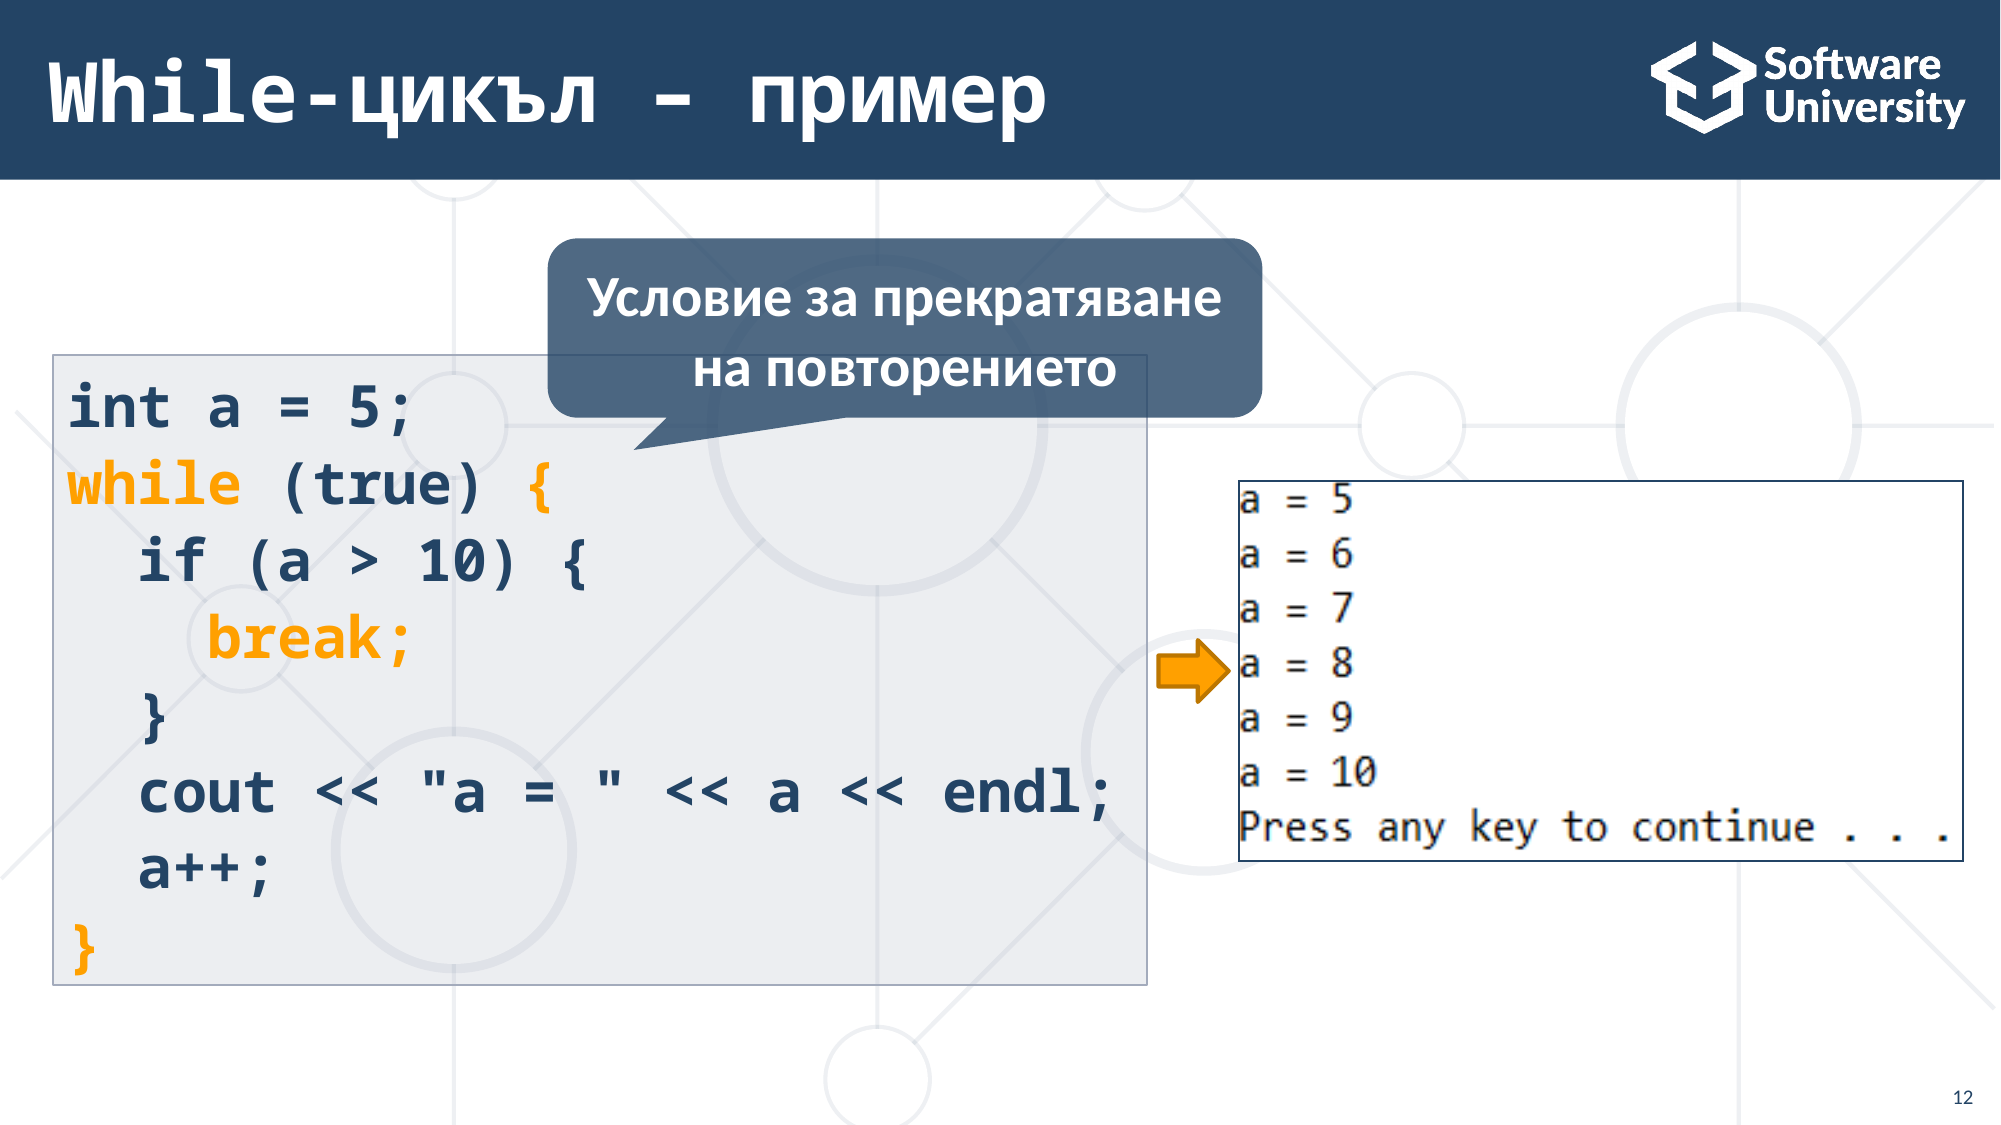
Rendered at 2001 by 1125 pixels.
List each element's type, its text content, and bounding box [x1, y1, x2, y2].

text_box int a = 5; while (true) { if (a > 10) { break; } cout << "a = " << a << endl; a++; } [52, 354, 1148, 985]
slide_number 12 [1928, 1067, 1989, 1117]
title While-цикъл – пример [31, 16, 1625, 162]
text_box [1156, 638, 1231, 704]
picture [1239, 481, 1963, 861]
text_box Условие за прекратяване на повторението [545, 236, 1265, 453]
picture [1651, 41, 1966, 134]
